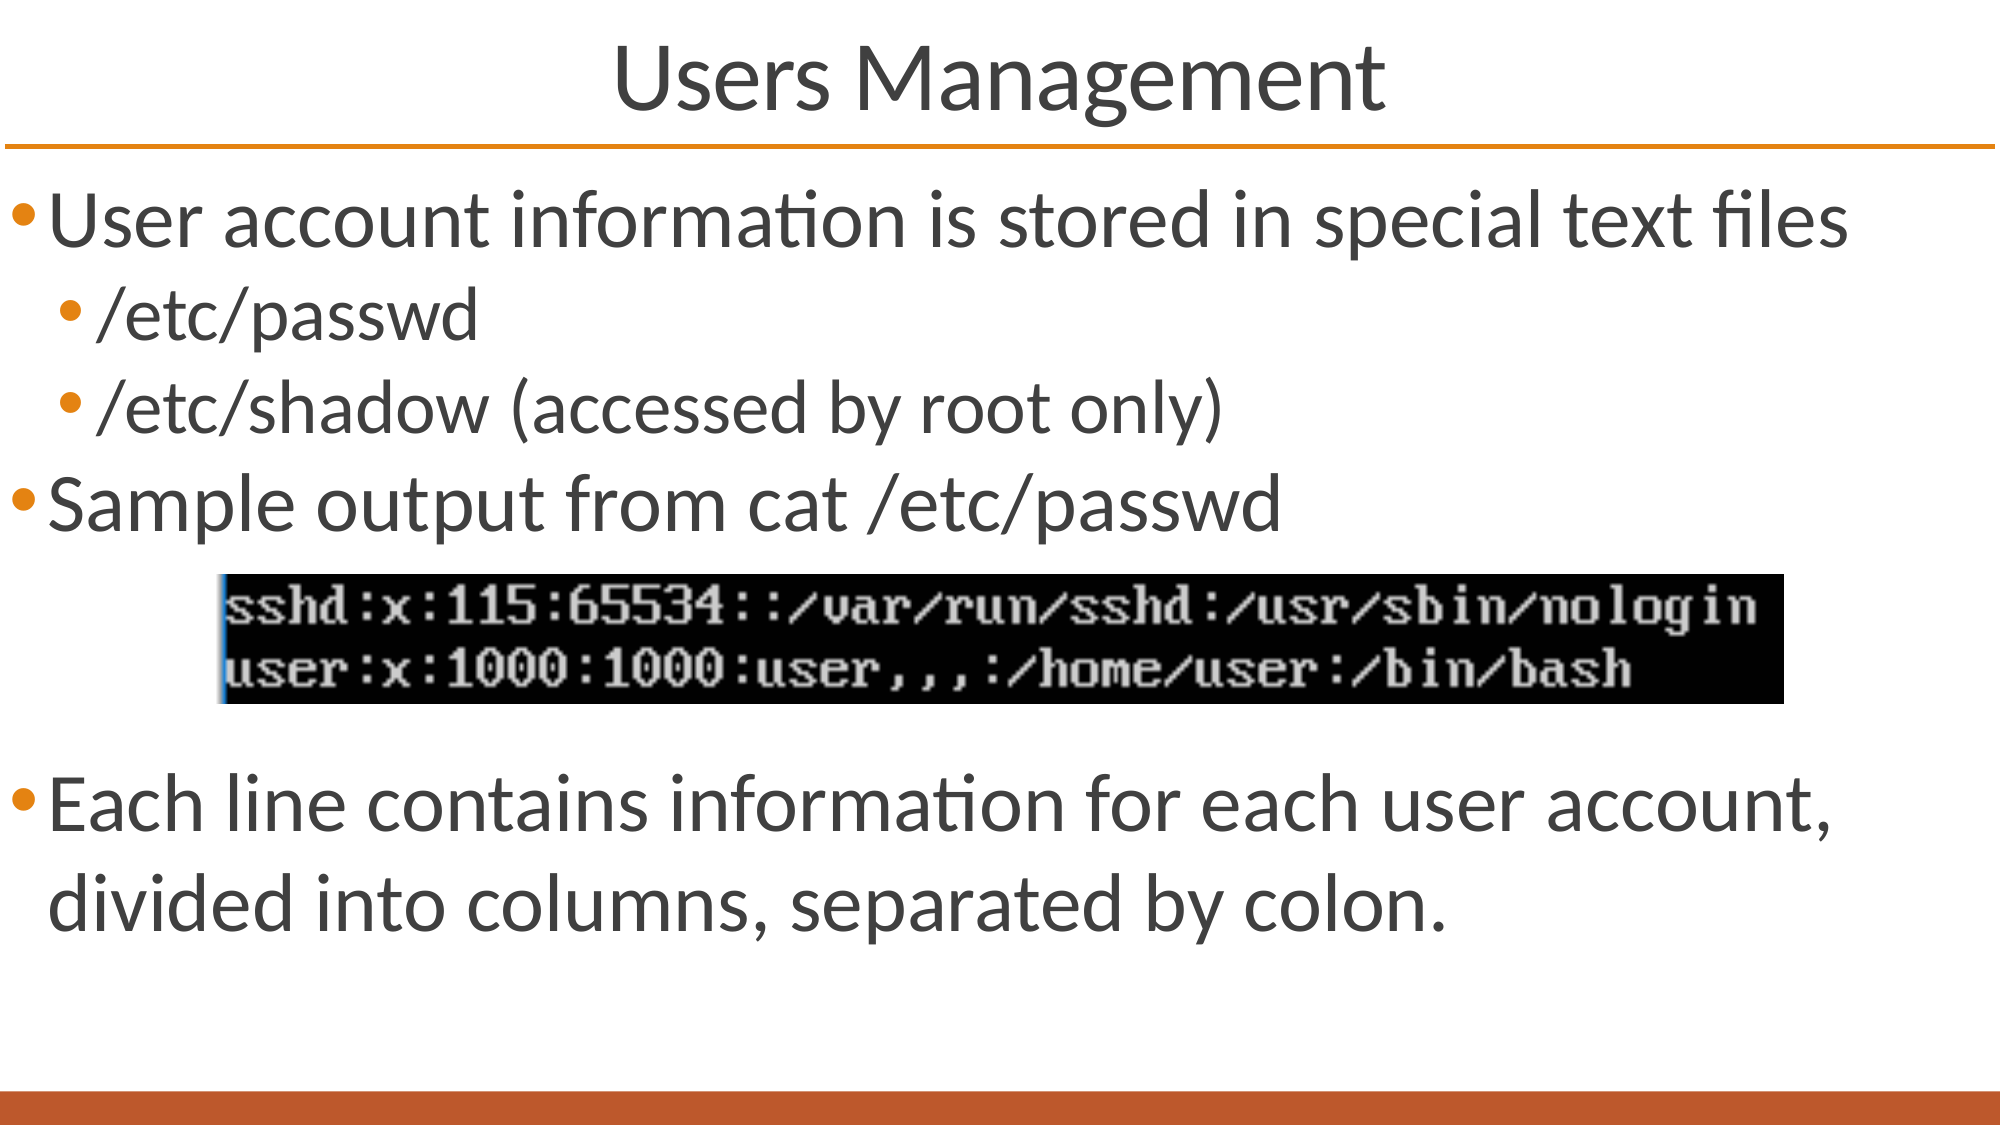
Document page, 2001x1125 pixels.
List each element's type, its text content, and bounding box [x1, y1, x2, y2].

list User account information is stored in special text files /etc/passwd /etc/shadow (accessed by root only) Sample output from cat /etc/passwd Each line contains information for each user account, divided into columns, separated by colon. [9, 156, 1990, 1092]
picture [215, 573, 1784, 704]
title Users Management [5, 6, 1995, 139]
